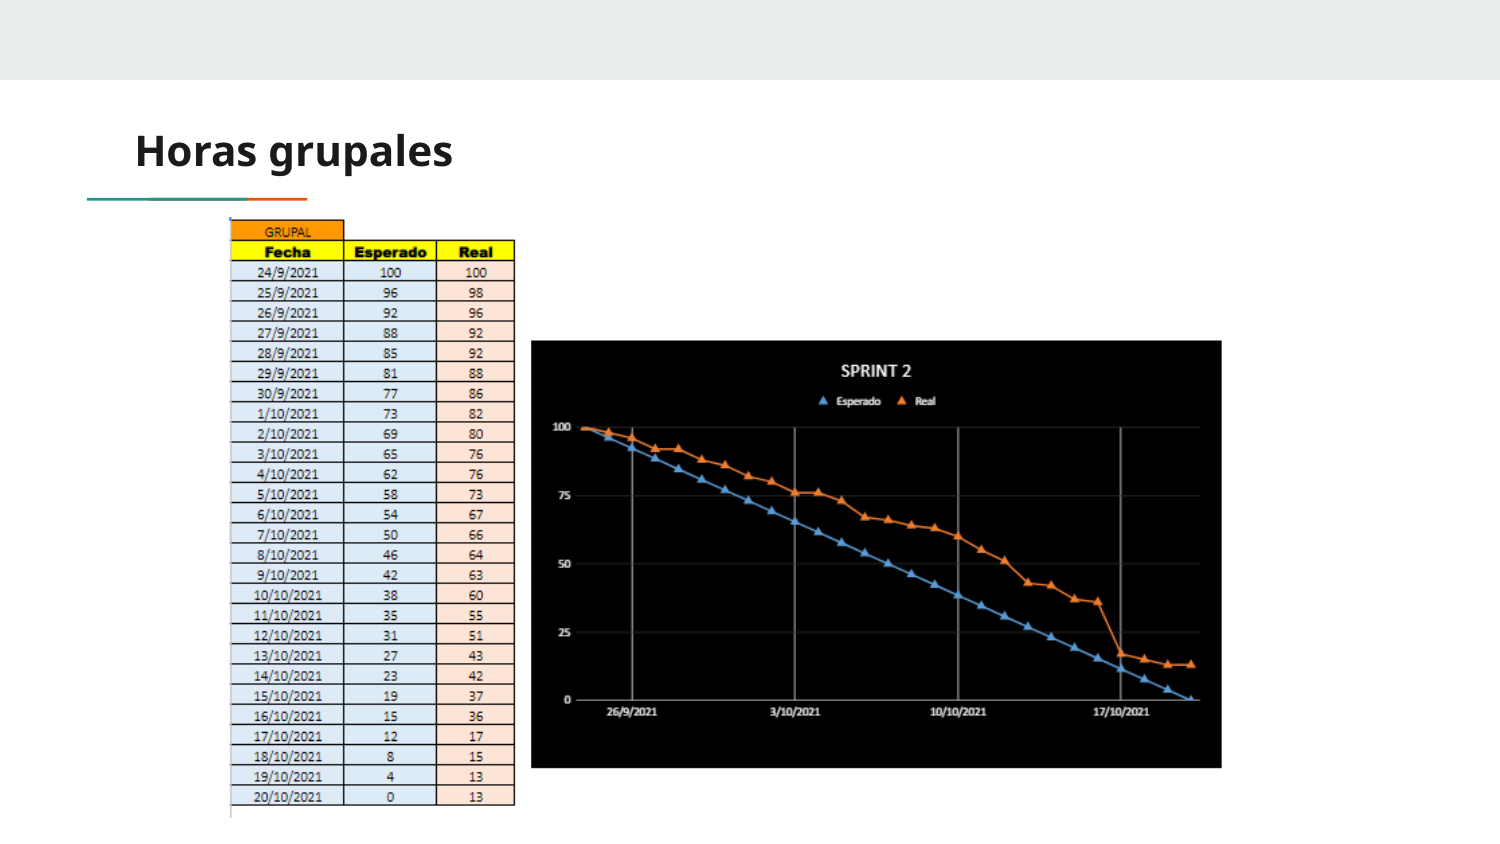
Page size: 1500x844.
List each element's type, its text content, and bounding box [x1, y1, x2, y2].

picture [229, 216, 1239, 818]
title Horas grupales [119, 105, 1381, 194]
